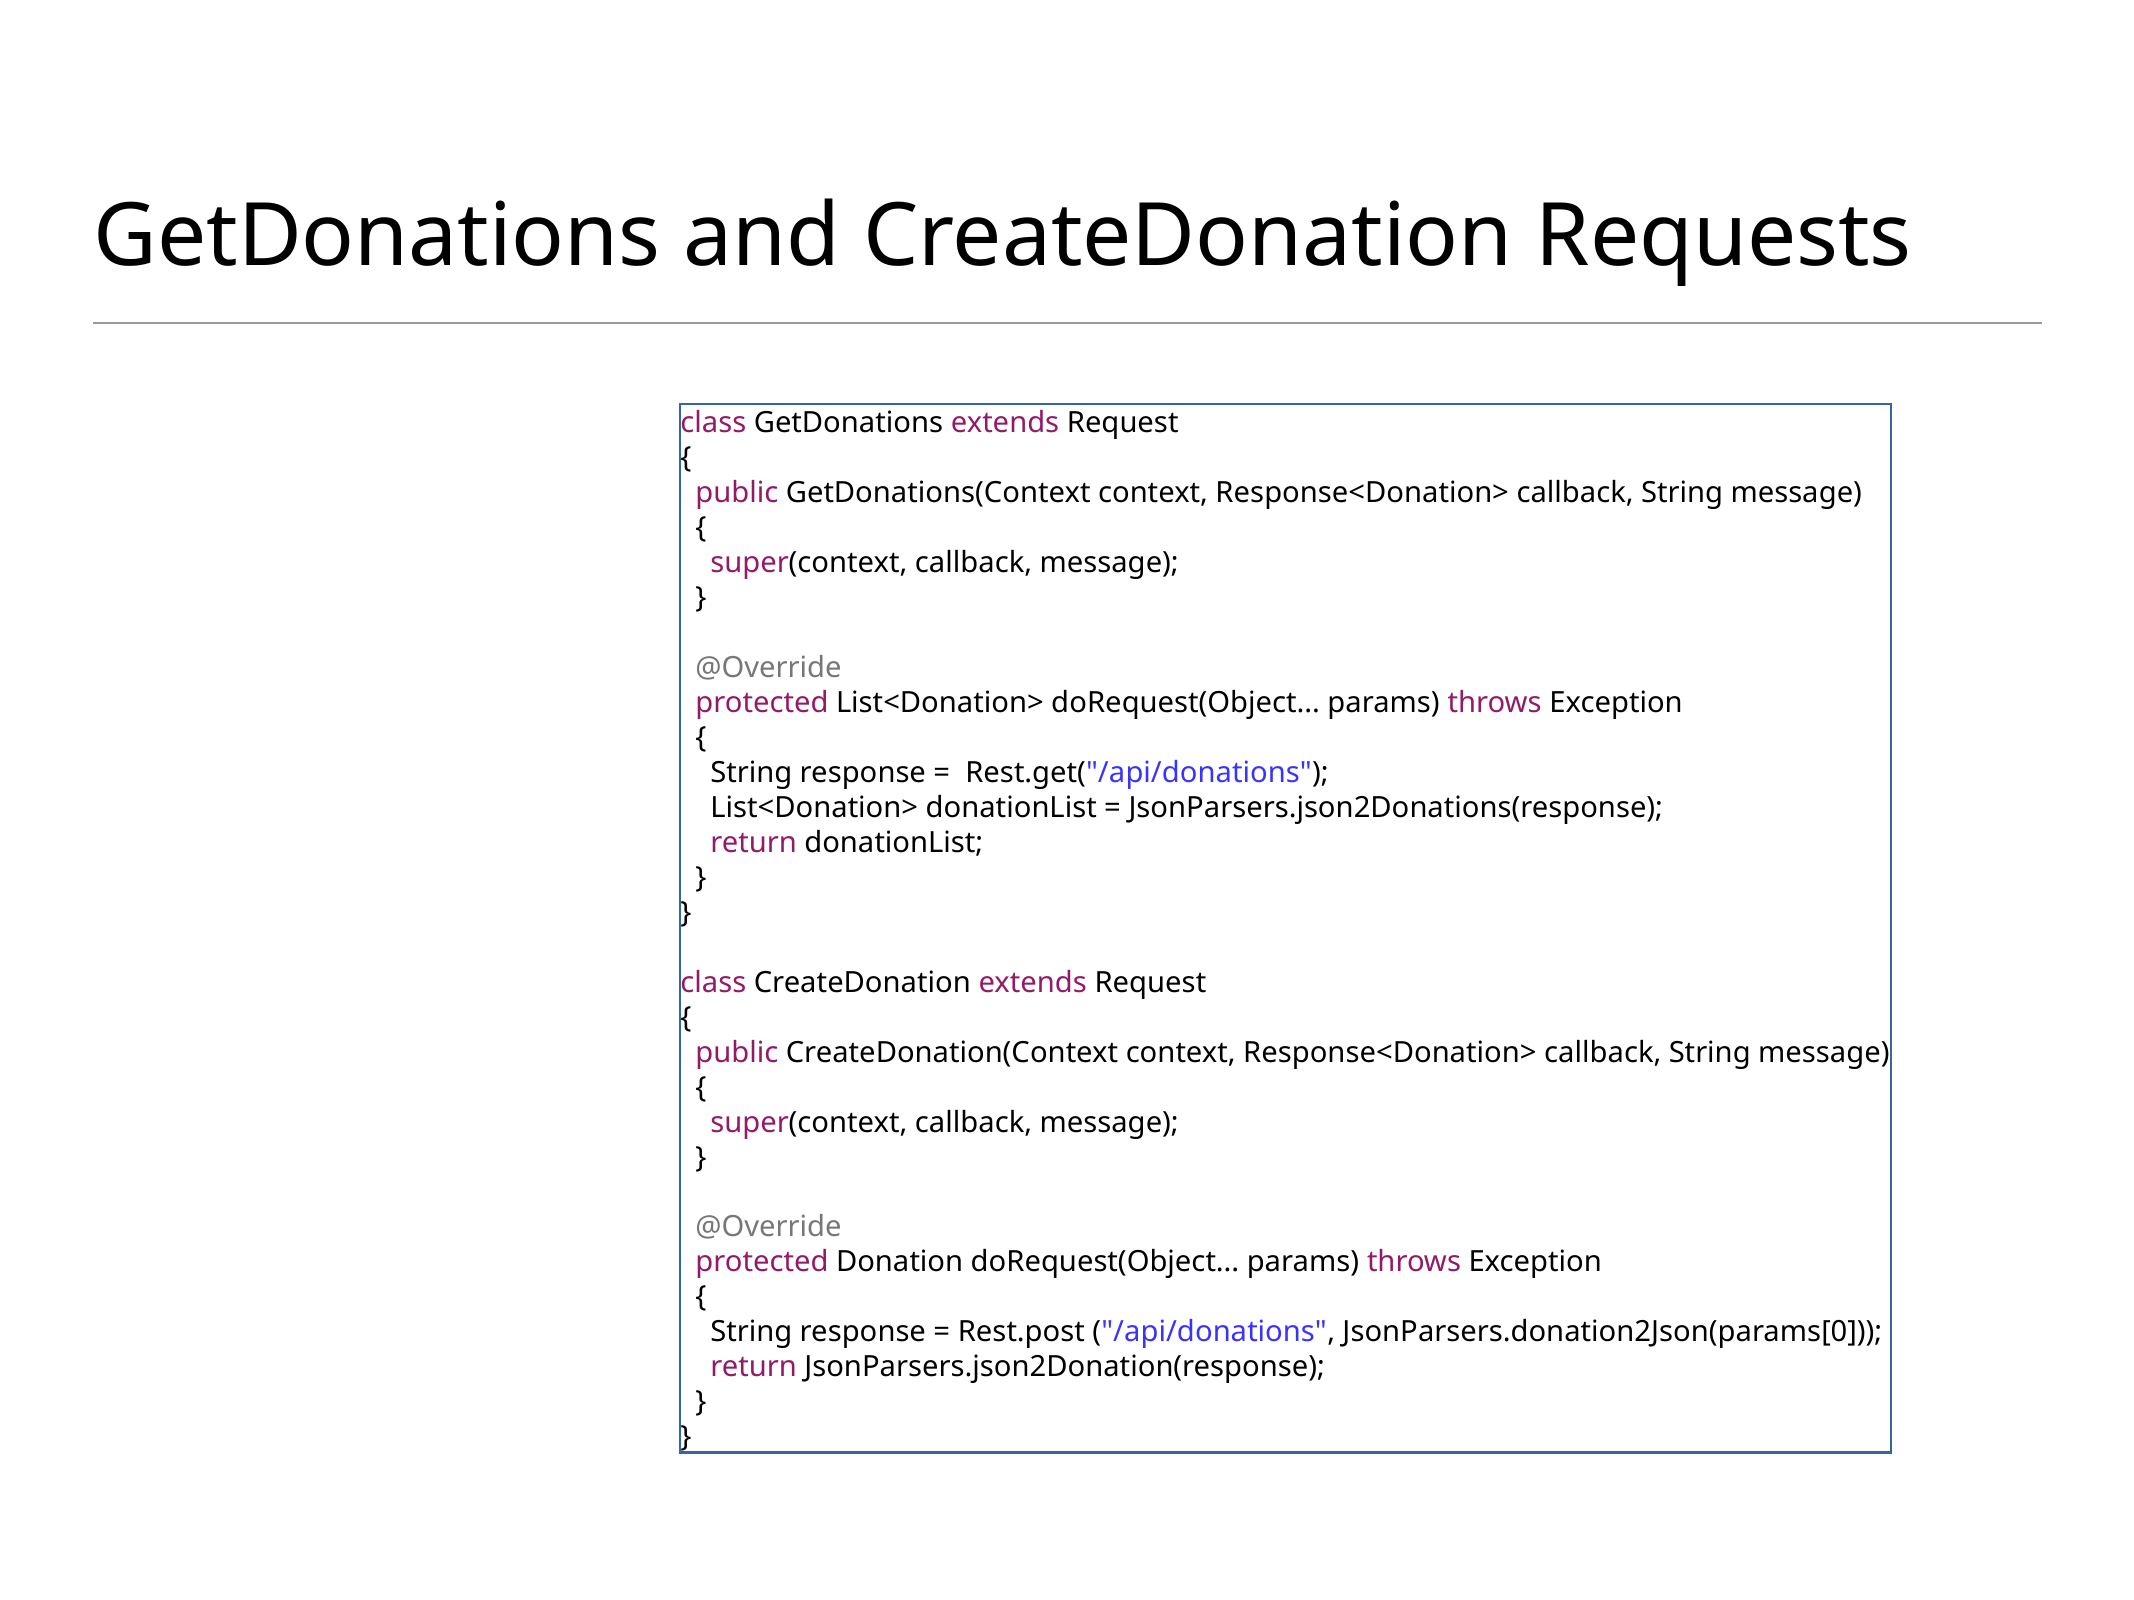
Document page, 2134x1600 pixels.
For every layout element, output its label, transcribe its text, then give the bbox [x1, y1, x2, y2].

title GetDonations and CreateDonation Requests [93, 53, 2041, 284]
text_box class GetDonations extends Request { public GetDonations(Context context, Response<Donation> callback, String message) { super(context, callback, message); } @Override protected List<Donation> doRequest(Object... params) throws Exception { String response = Rest.get("/api/donations"); List<Donation> donationList = JsonParsers.json2Donations(response); return donationList; } } class CreateDonation extends Request { public CreateDonation(Context context, Response<Donation> callback, String message) { super(context, callback, message); } @Override protected Donation doRequest(Object... params) throws Exception { String response = Rest.post ("/api/donations", JsonParsers.donation2Json(params[0])); return JsonParsers.json2Donation(response); } } [680, 403, 1891, 1453]
